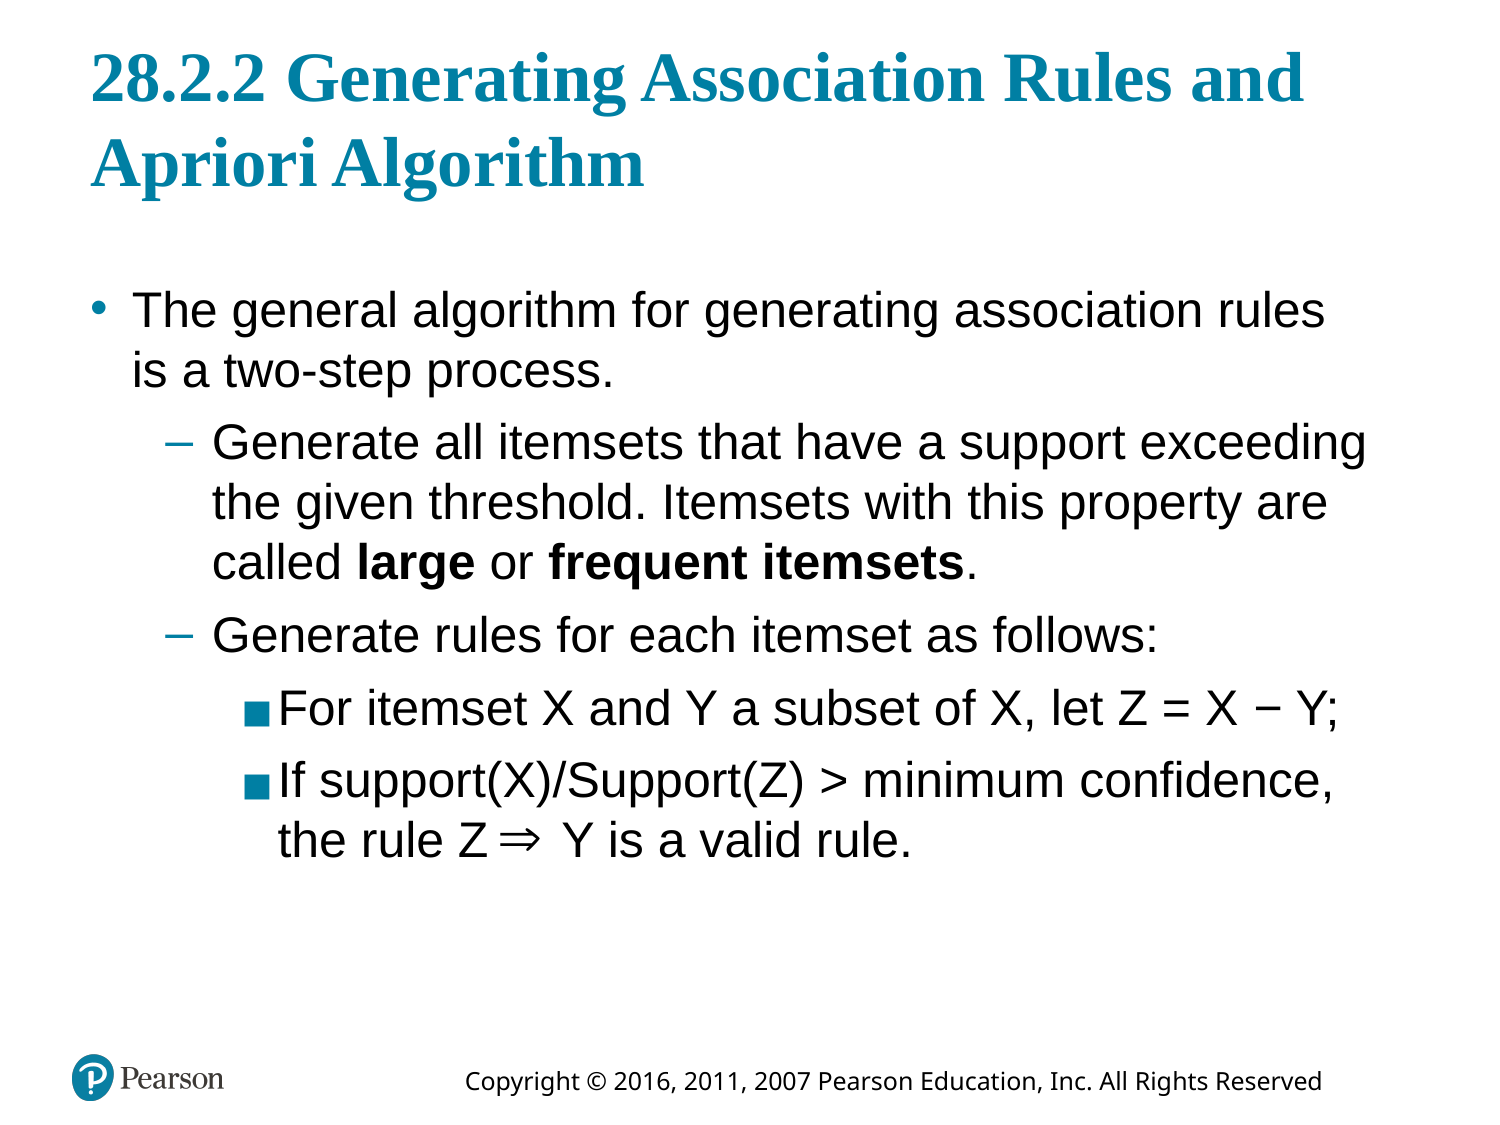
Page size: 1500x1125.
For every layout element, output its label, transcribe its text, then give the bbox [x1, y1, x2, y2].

picture [72, 1087, 83, 1101]
list The general algorithm for generating association rules is a two-step process. Generate all itemsets that have a support exceeding the given threshold. Itemsets with this property are called large or frequent itemsets. Generate rules for each itemset as follows: For itemset X and Y a subset of X, let Z = X − Y; If support(X)/Support(Z) > minimum confidence, the rule Z implies Y is a valid rule. [75, 262, 1389, 871]
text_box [489, 813, 562, 872]
picture [72, 1054, 88, 1070]
title 28.2.2 Generating Association Rules and Apriori Algorithm [75, 35, 1425, 216]
picture [98, 1054, 224, 1101]
picture [80, 1063, 106, 1088]
